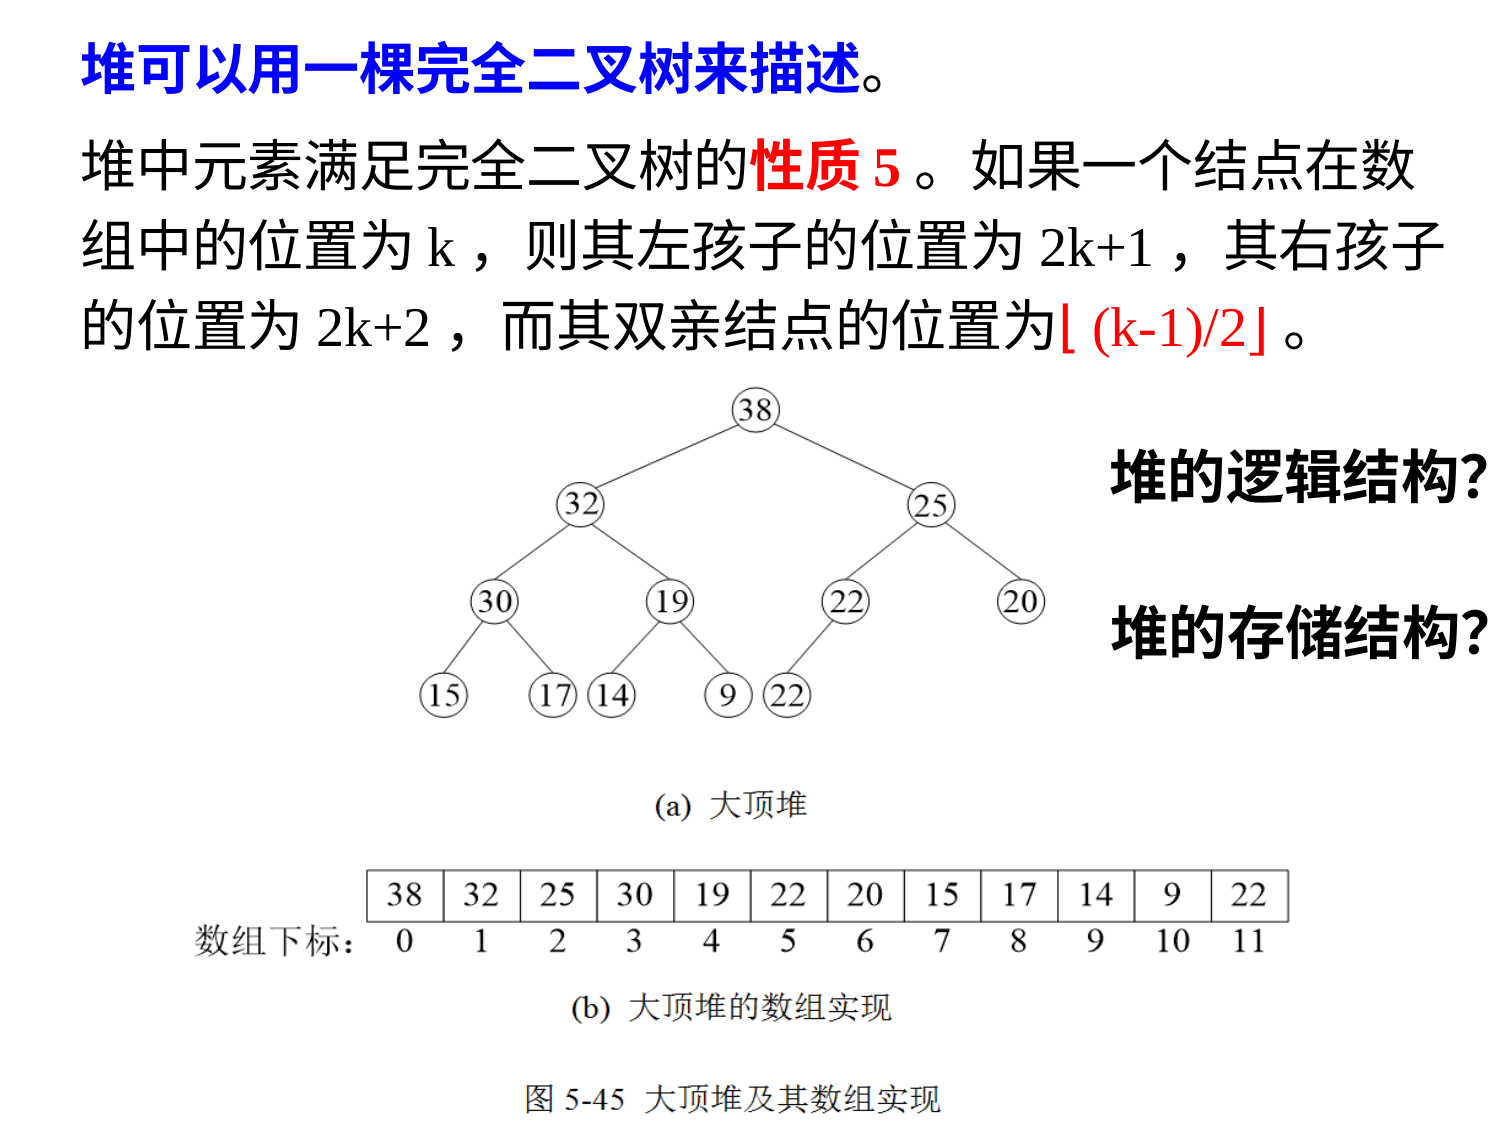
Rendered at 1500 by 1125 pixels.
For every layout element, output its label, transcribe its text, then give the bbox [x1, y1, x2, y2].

text_box 堆的逻辑结构？ [1329, 432, 1500, 563]
list 堆可以用一棵完全二叉树来描述。 堆中元素满足完全二叉树的性质5。如果一个结点在数组中的位置为k，则其左孩子的位置为2k+1，其右孩子的位置为2k+2，而其双亲结点的位置为⌊(k-1)/2⌋。 [11, 12, 1477, 434]
text_box 堆的存储结构？ [1329, 588, 1500, 719]
picture [175, 374, 1325, 1125]
